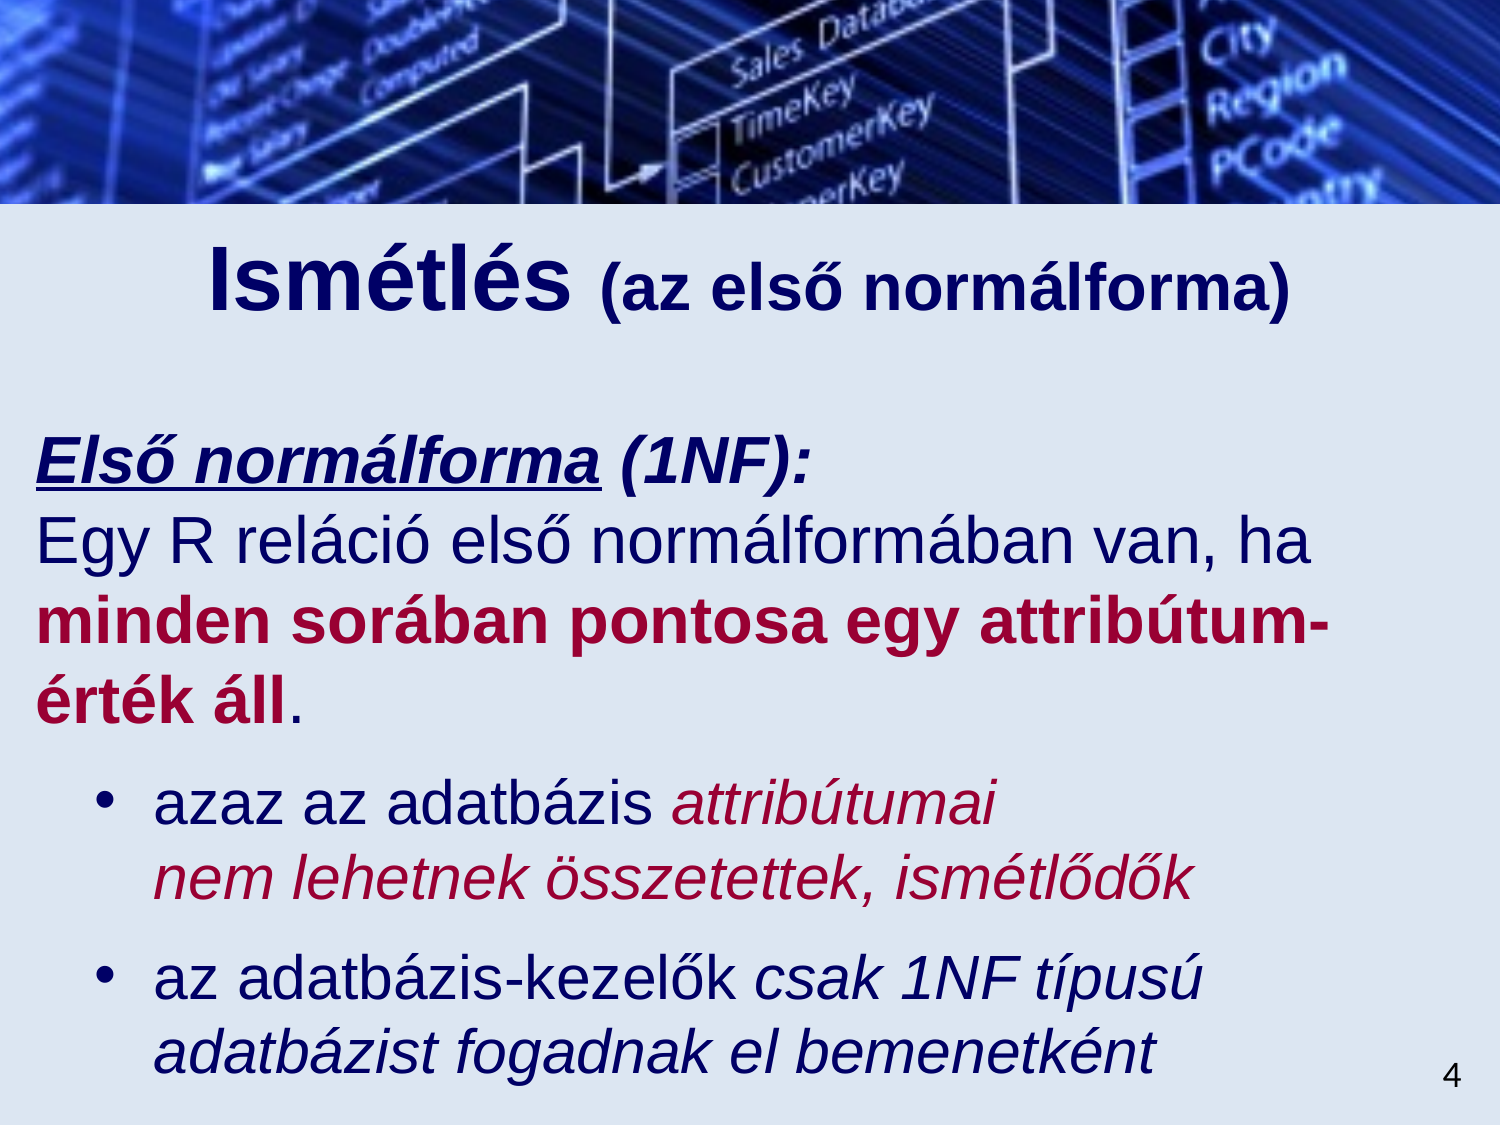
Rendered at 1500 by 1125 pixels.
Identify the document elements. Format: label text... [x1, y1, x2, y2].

list Első normálforma (1NF): Egy R reláció első normálformában van, ha minden sorában pontosa egy attribútum-érték áll. azaz az adatbázis attribútumai nem lehetnek összetettek, ismétlődők az adatbázis-kezelők csak 1NF típusú adatbázist fogadnak el bemenetként [20, 408, 1480, 1125]
picture [0, 0, 1500, 203]
title Ismétlés (az első normálforma) [0, 203, 1500, 346]
